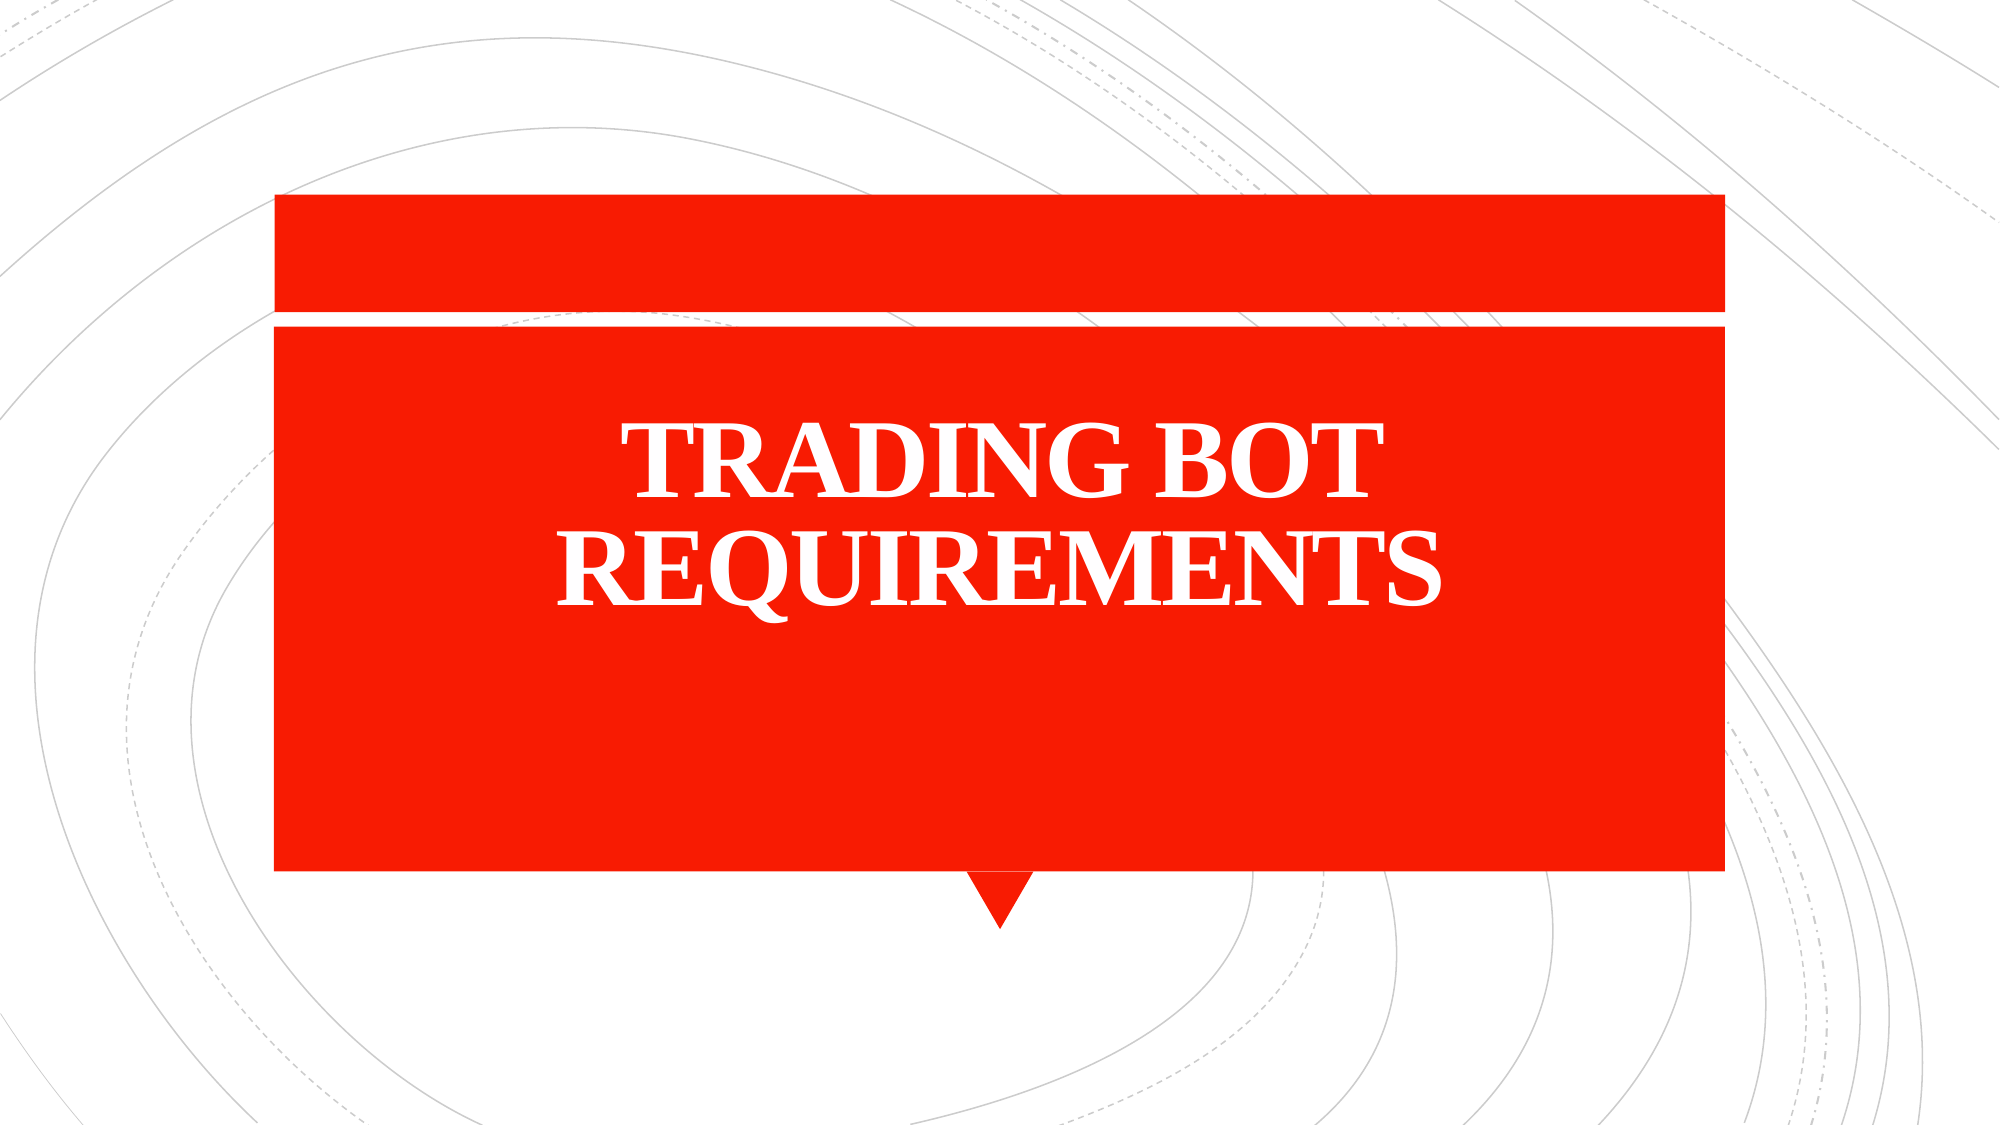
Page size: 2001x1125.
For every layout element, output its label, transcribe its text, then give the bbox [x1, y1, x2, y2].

title TRADING BOT REQUIREMENTS [288, 340, 1713, 628]
